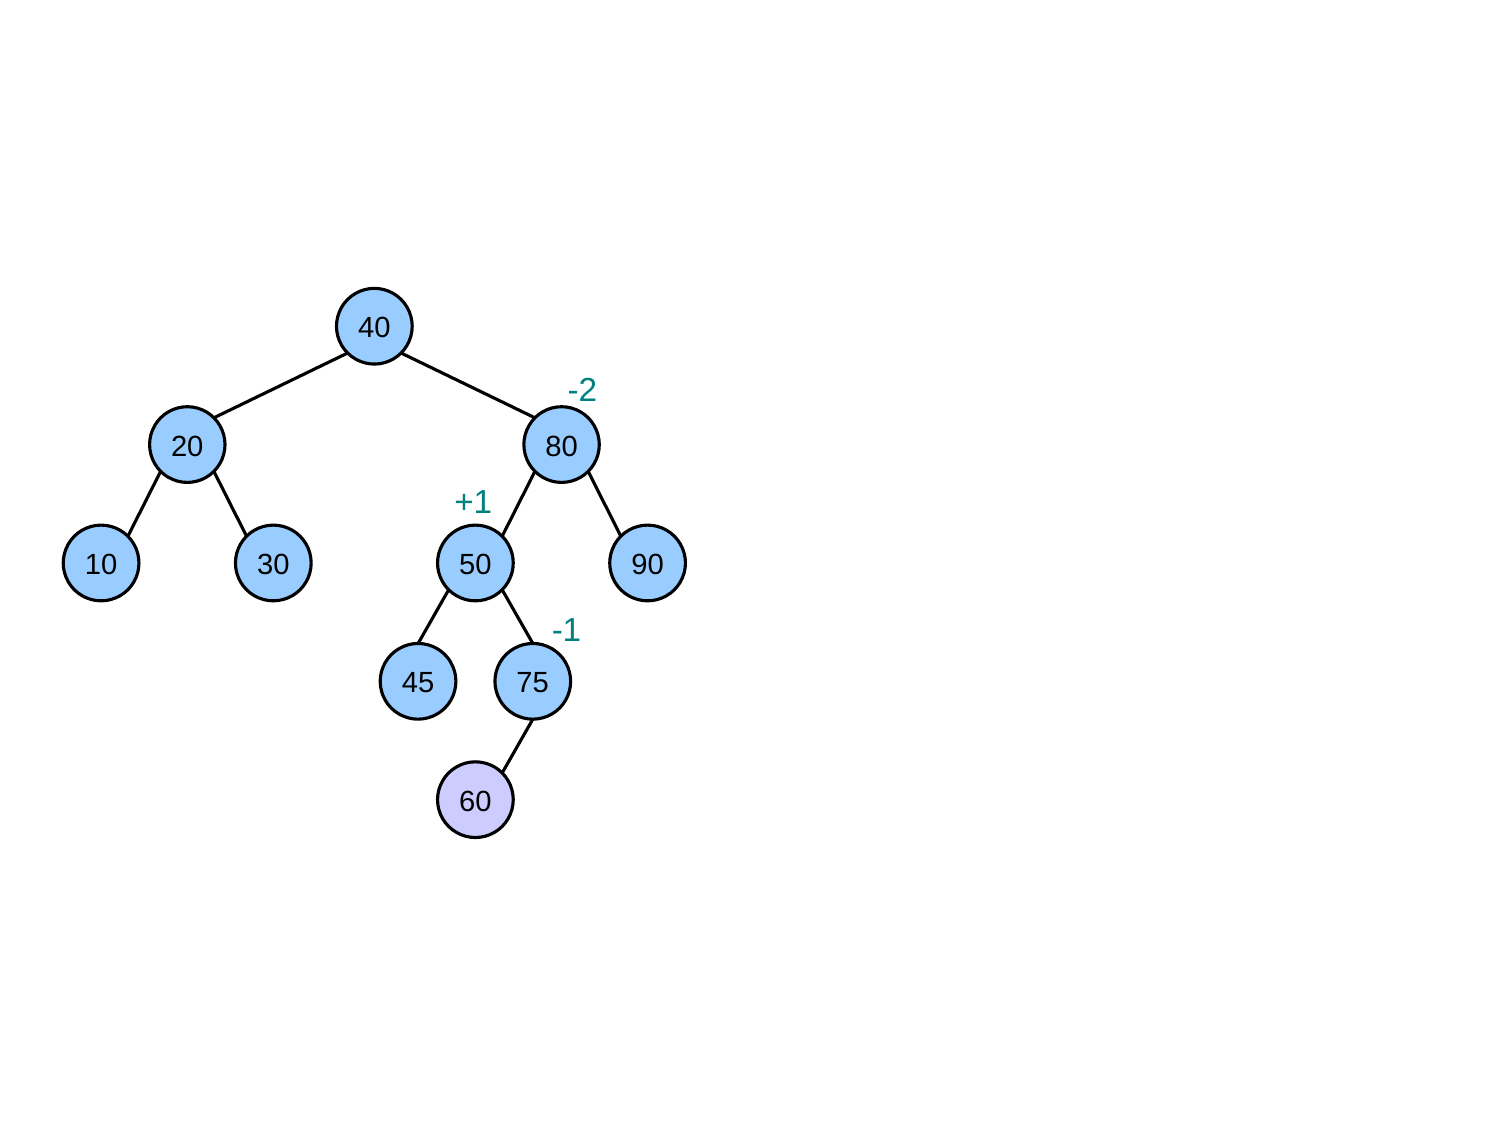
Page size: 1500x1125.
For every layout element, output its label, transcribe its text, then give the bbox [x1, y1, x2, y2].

text_box 80 [523, 407, 600, 483]
text_box 90 [609, 525, 686, 601]
text_box 45 [380, 643, 456, 720]
text_box 30 [235, 525, 312, 601]
text_box 20 [149, 406, 226, 483]
text_box 40 [336, 288, 413, 365]
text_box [213, 471, 247, 537]
text_box 10 [63, 525, 139, 601]
text_box -1 [537, 600, 597, 656]
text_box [213, 352, 348, 418]
text_box 50 [437, 528, 514, 601]
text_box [502, 589, 533, 644]
text_box 75 [494, 643, 571, 720]
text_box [401, 352, 535, 418]
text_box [502, 719, 533, 773]
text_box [588, 471, 621, 537]
text_box 60 [437, 761, 514, 838]
text_box +1 [439, 472, 502, 528]
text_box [418, 589, 449, 644]
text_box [502, 471, 535, 537]
text_box -2 [552, 361, 612, 416]
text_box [127, 471, 161, 537]
